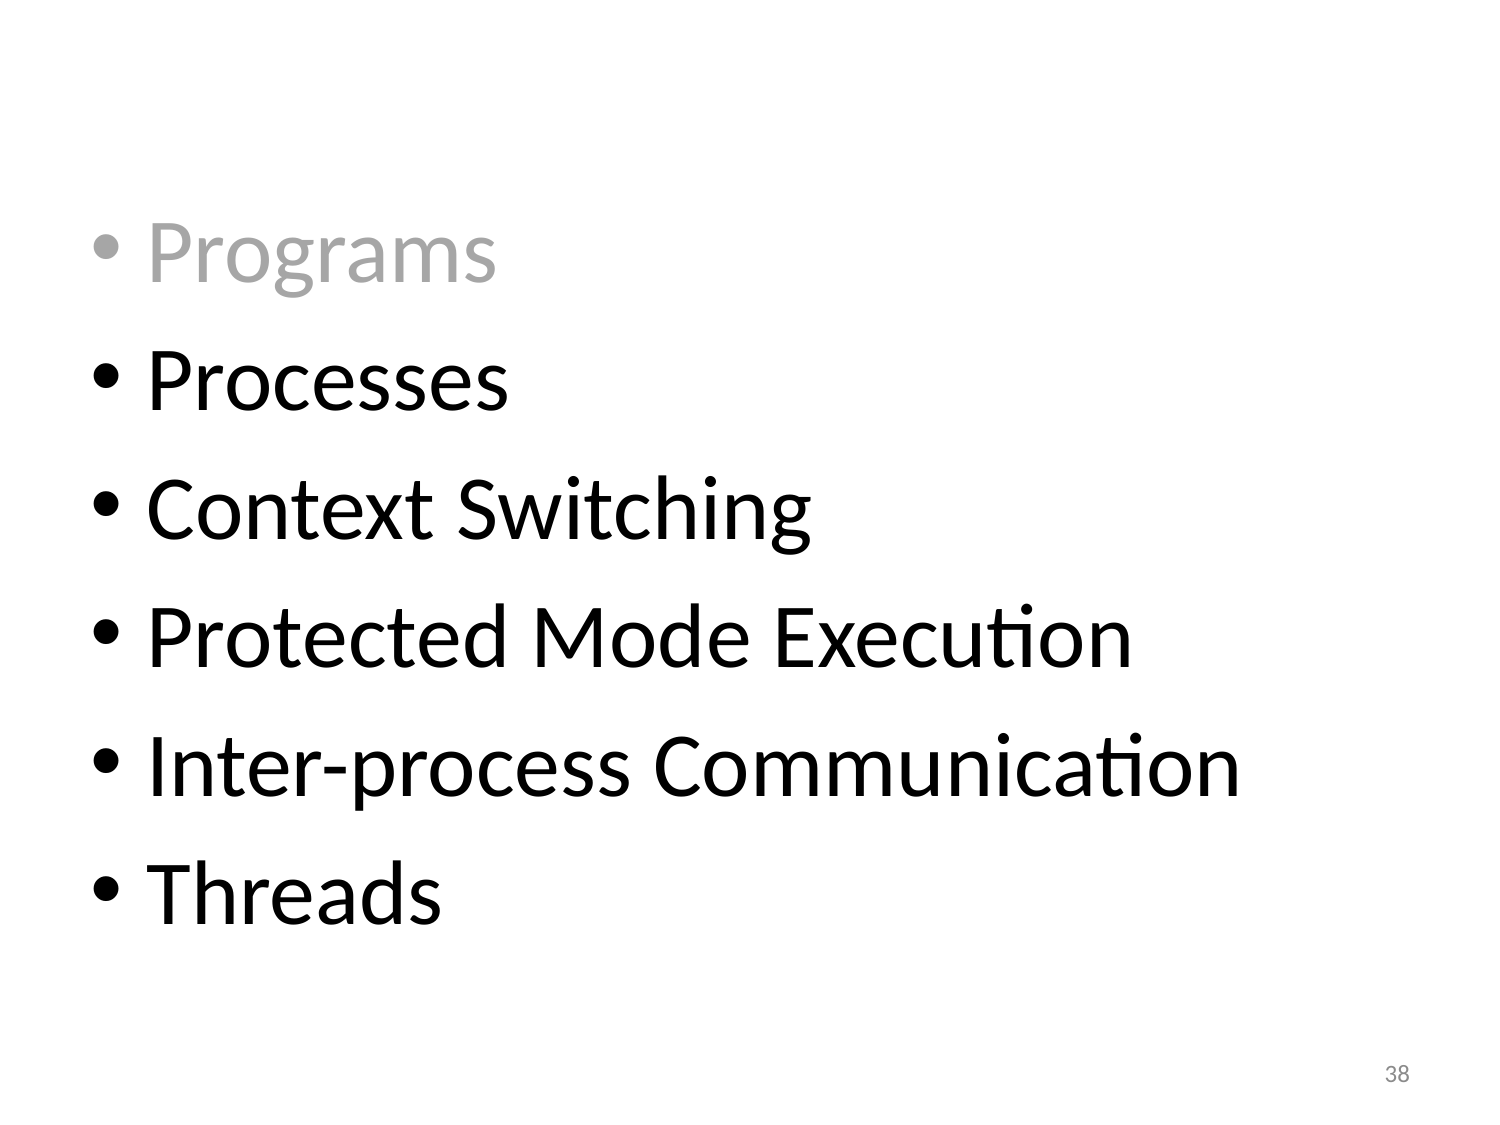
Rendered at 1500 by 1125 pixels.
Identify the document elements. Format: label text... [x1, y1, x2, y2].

slide_number 38 [1074, 1042, 1425, 1103]
list Programs Processes Context Switching Protected Mode Execution Inter-process Communication Threads [75, 128, 1425, 1005]
